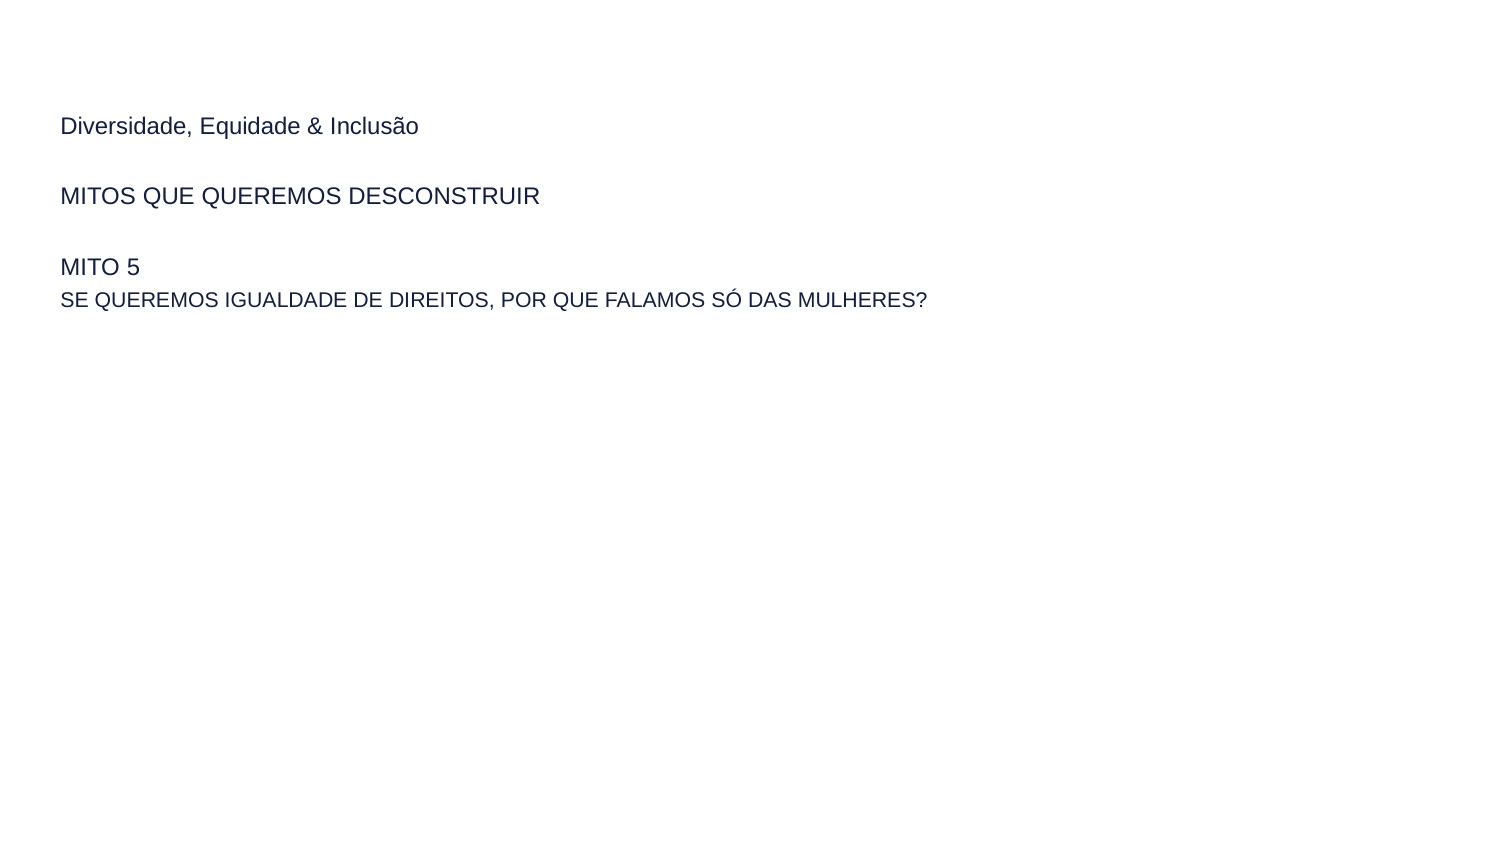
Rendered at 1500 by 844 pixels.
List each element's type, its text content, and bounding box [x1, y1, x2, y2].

text_box Diversidade, Equidade & Inclusão MITOS QUE QUEREMOS DESCONSTRUIR MITO 5 SE QUEREMOS IGUALDADE DE DIREITOS, POR QUE FALAMOS SÓ DAS MULHERES? [41, 102, 1484, 328]
